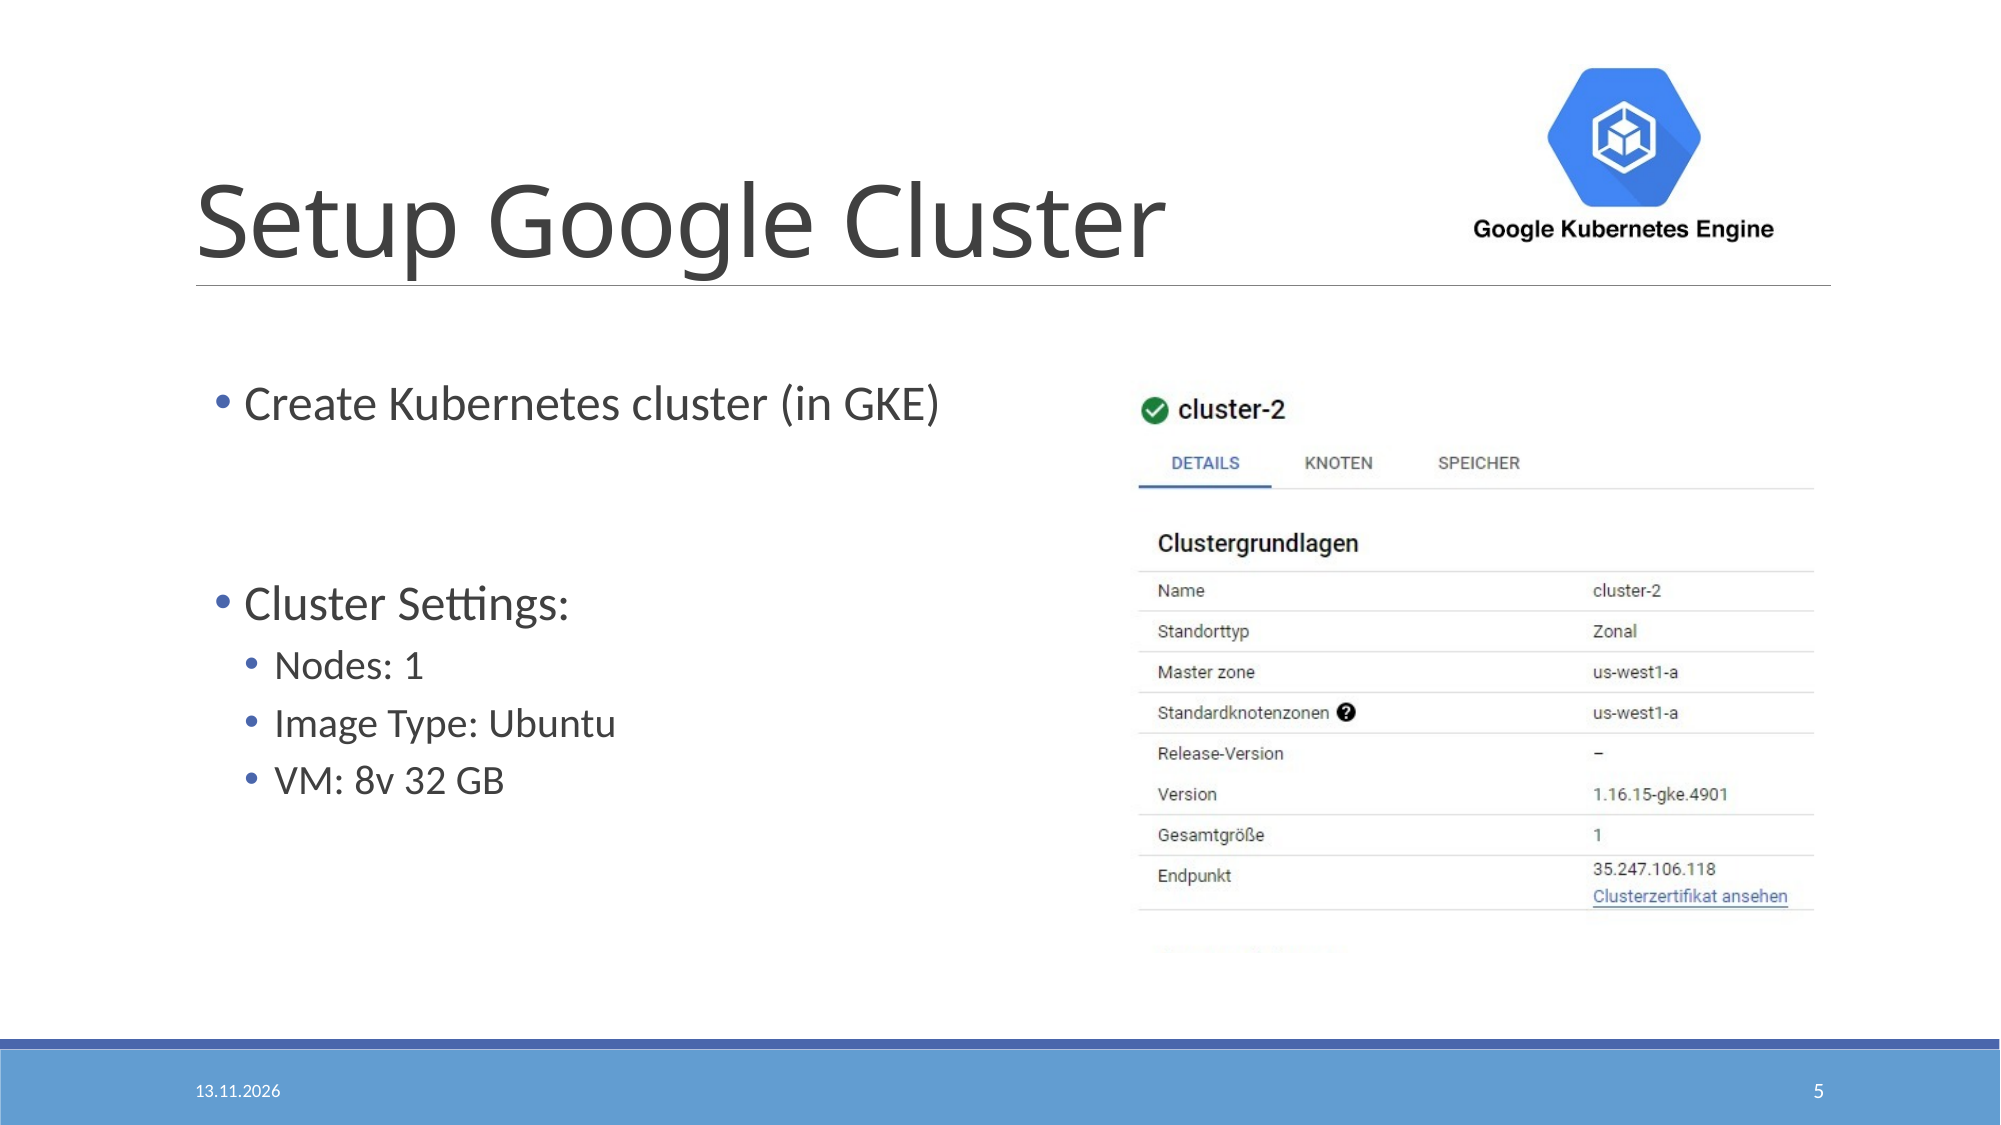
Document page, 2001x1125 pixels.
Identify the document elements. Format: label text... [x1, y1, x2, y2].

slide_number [180, 1059, 586, 1120]
title Setup Google Cluster [180, 47, 1830, 285]
slide_number 5 [1624, 1059, 1840, 1120]
picture [1121, 379, 1815, 953]
text_box Create Kubernetes cluster (in GKE) Cluster Settings: Nodes: 1 Image Type: Ubuntu VM: 8v 32 GB [181, 297, 1832, 958]
picture [1467, 64, 1781, 247]
